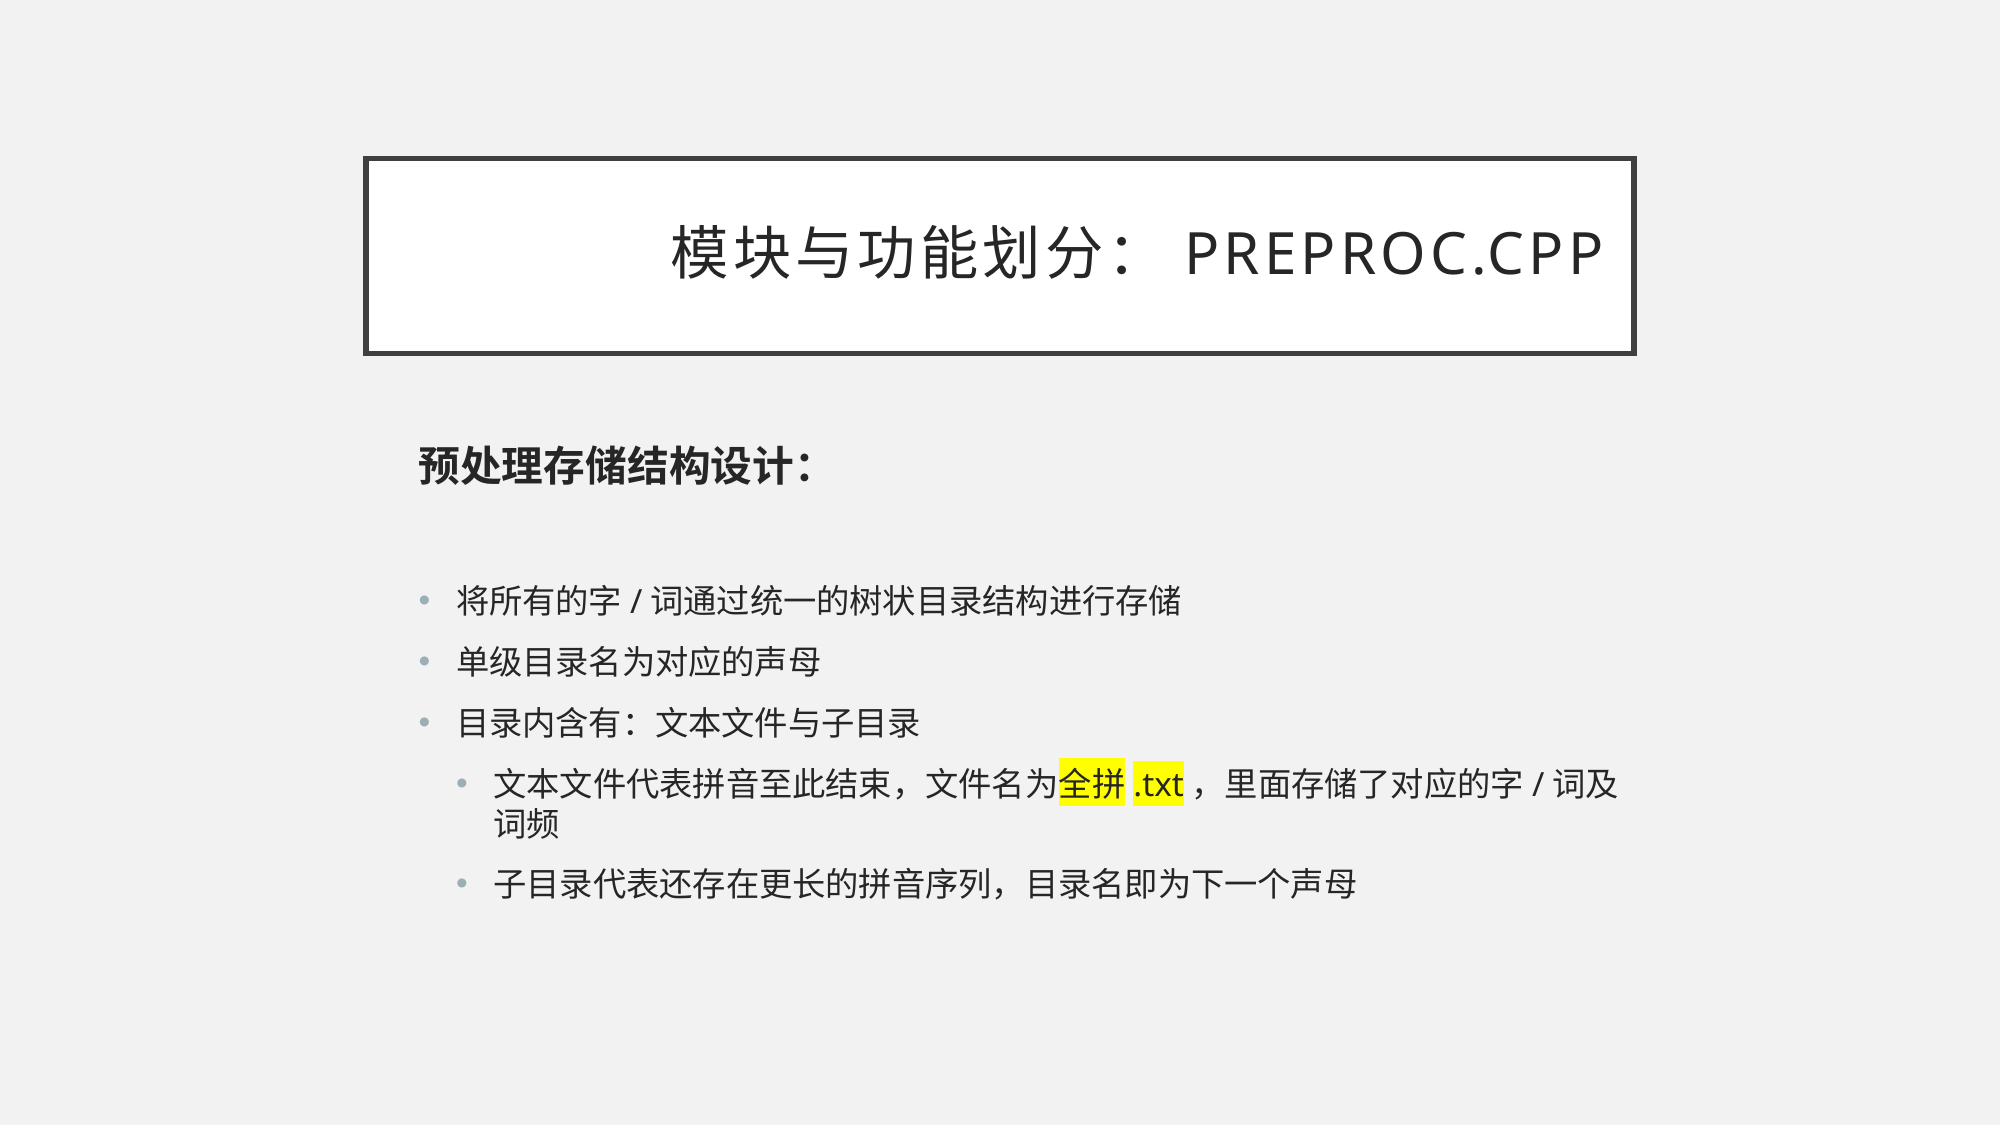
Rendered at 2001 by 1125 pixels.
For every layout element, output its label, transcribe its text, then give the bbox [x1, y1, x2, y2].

list 预处理存储结构设计： 将所有的字/词通过统一的树状目录结构进行存储 单级目录名为对应的声母 目录内含有：文本文件与子目录 文本文件代表拼音至此结束，文件名为全拼.txt，里面存储了对应的字/词及词频 子目录代表还存在更长的拼音序列，目录名即为下一个声母 [366, 432, 1634, 1012]
title 模块与功能划分：preproc.cpp [363, 156, 1637, 356]
